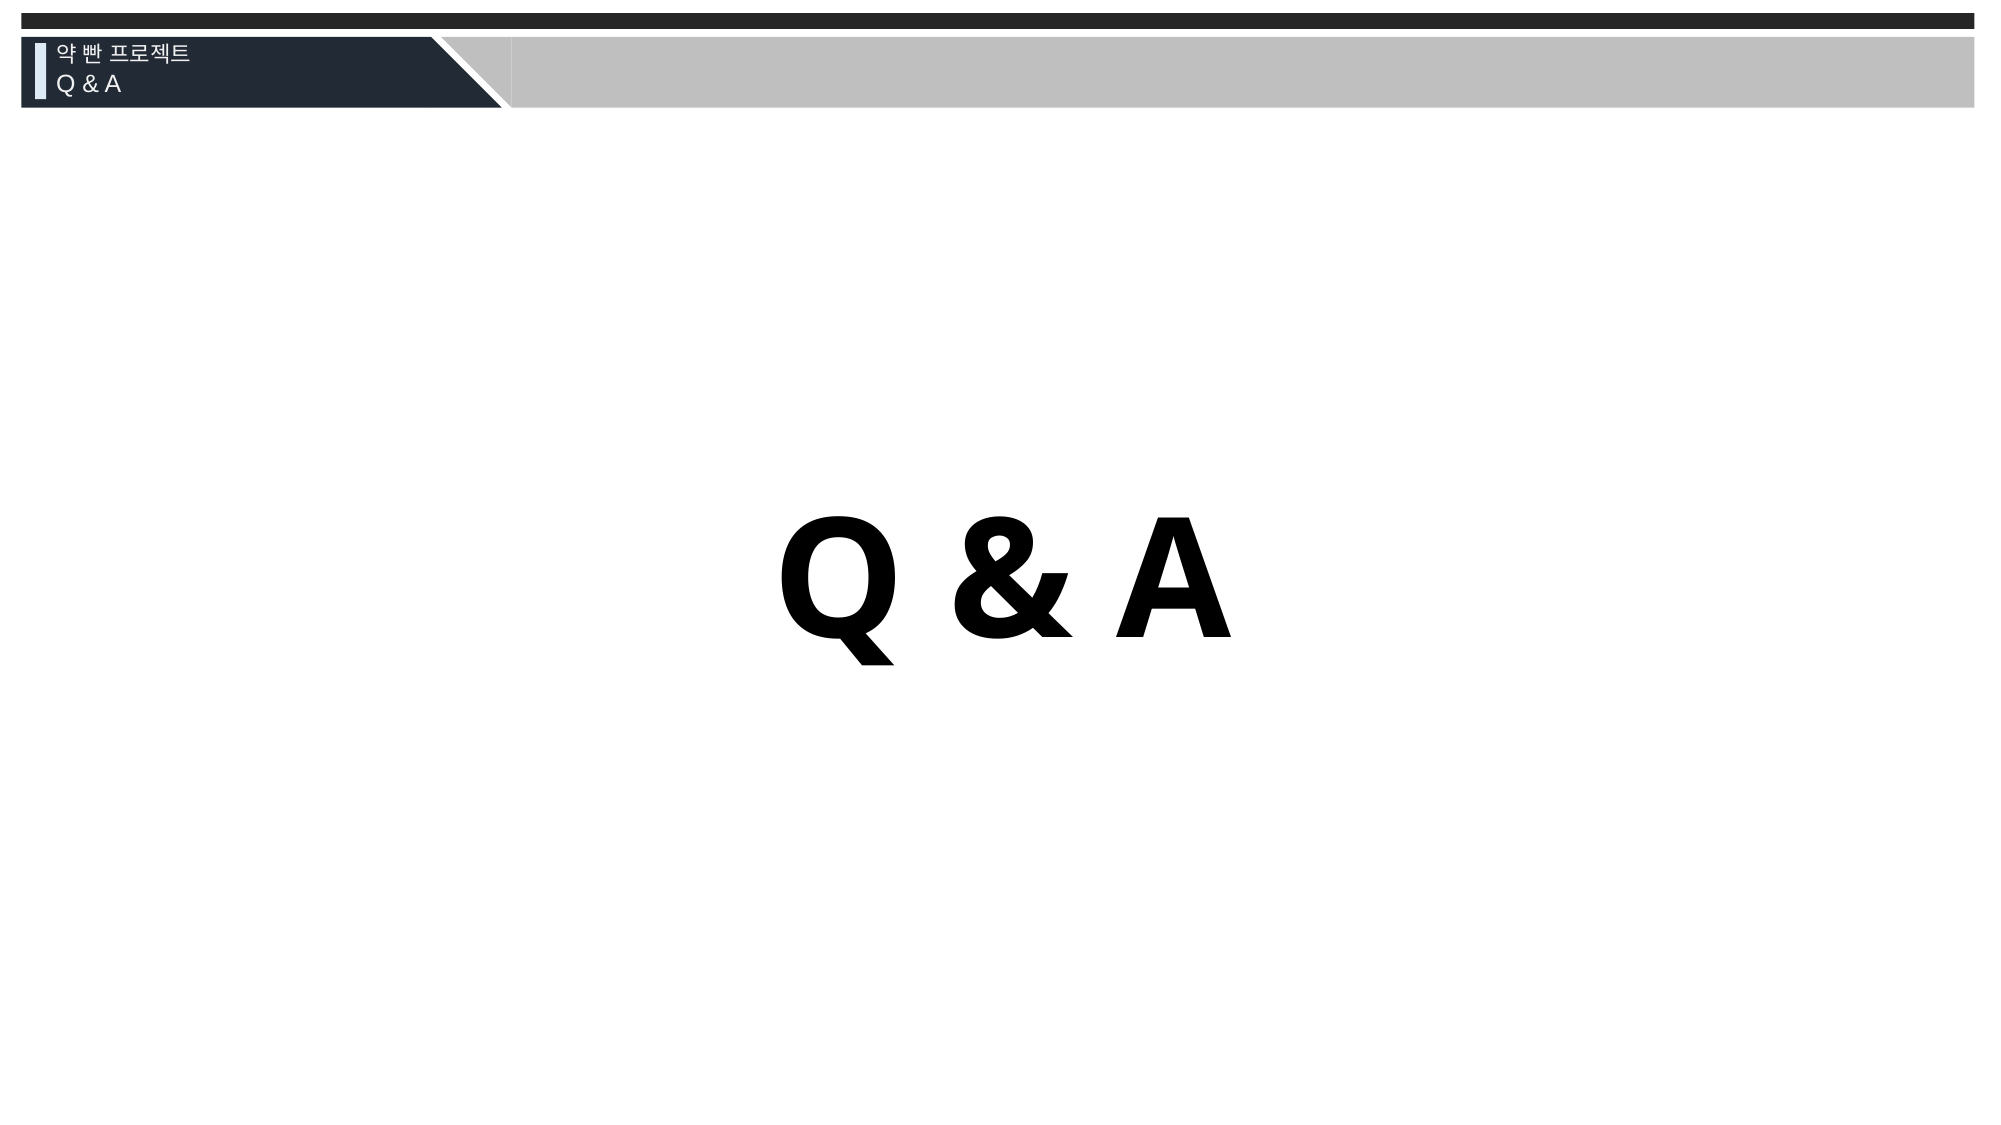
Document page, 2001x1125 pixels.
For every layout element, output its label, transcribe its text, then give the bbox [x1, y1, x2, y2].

text_box [20, 36, 429, 109]
text_box [429, 34, 505, 109]
text_box 약 빤 프로젝트 [41, 32, 341, 60]
text_box [34, 42, 47, 100]
text_box [20, 12, 1975, 30]
text_box Q & A [245, 463, 1759, 679]
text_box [440, 36, 1975, 108]
text_box Q & A [41, 60, 341, 106]
